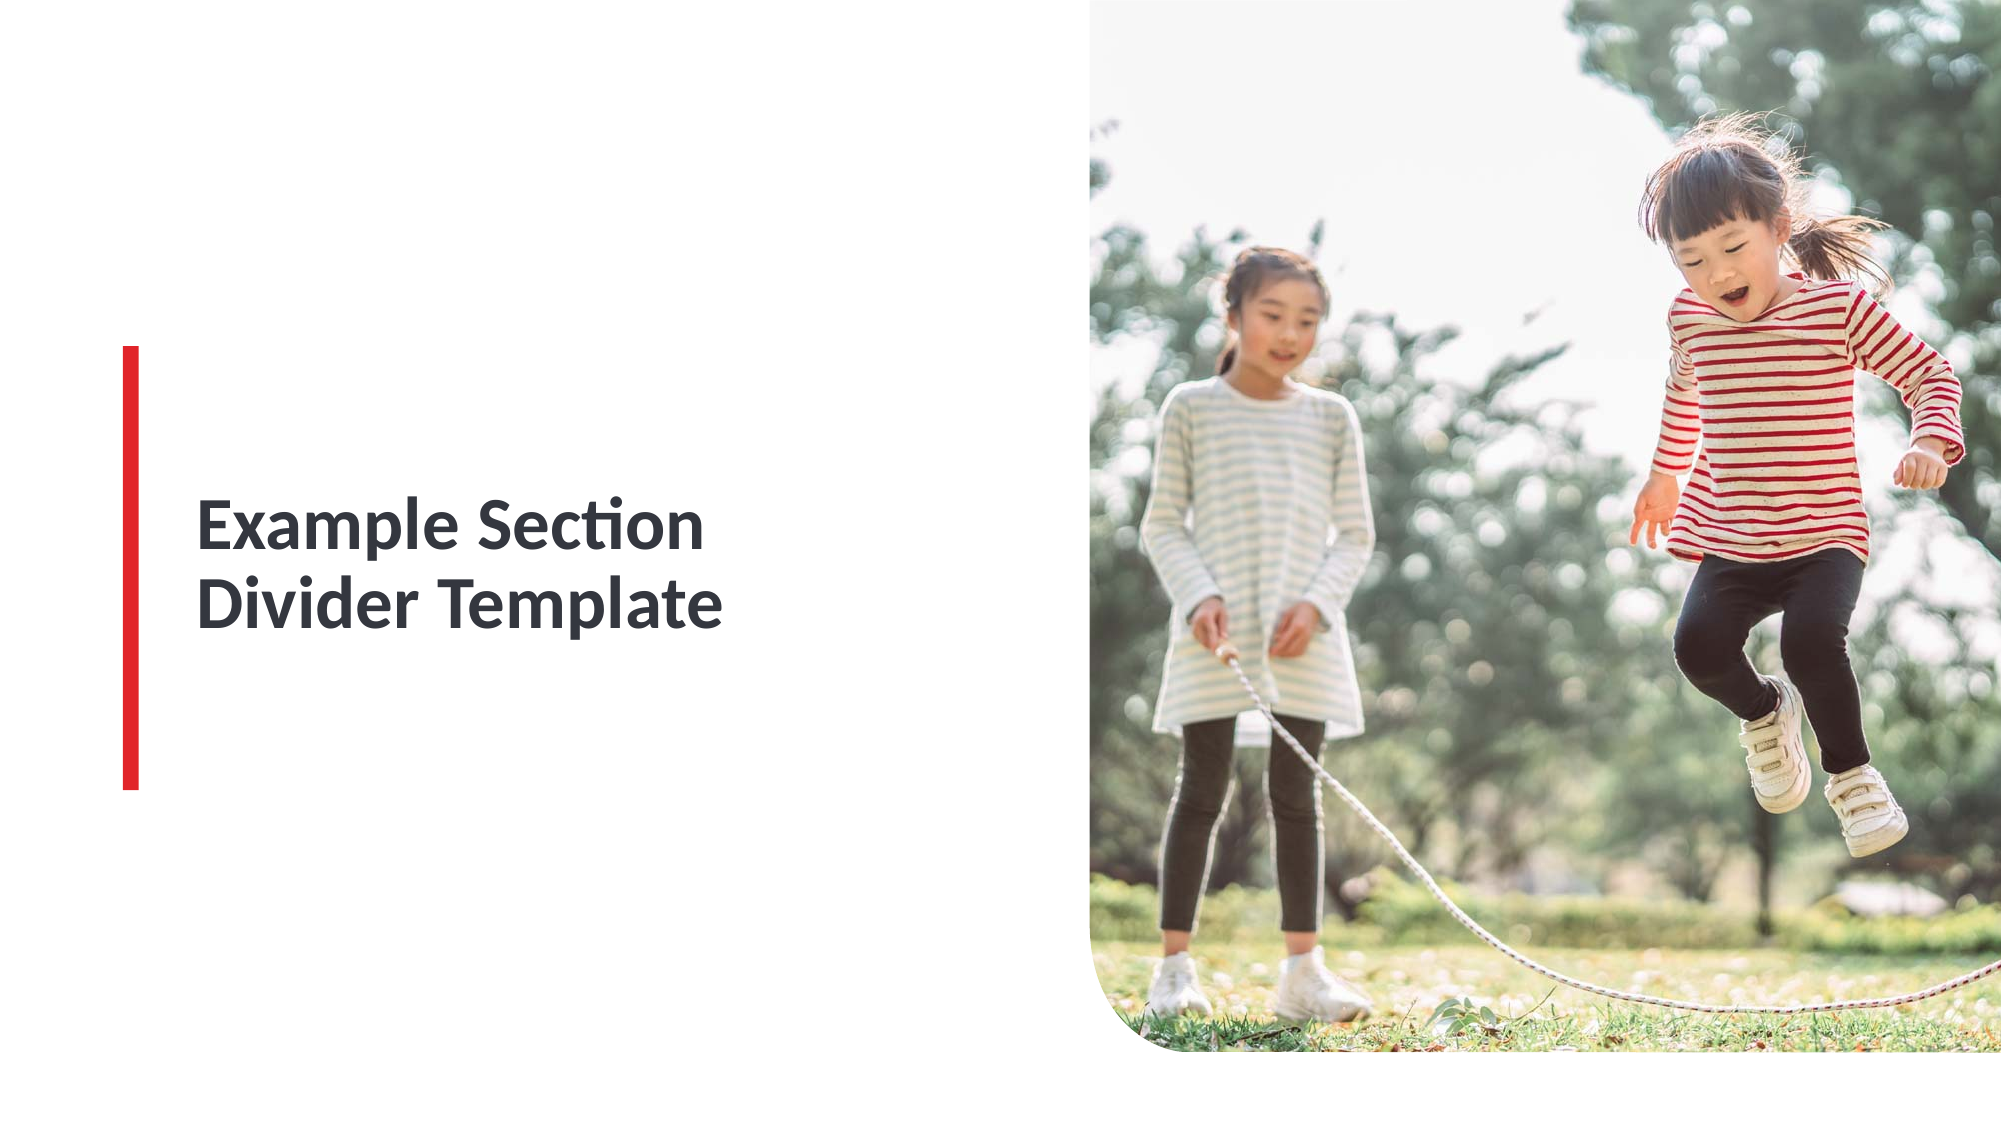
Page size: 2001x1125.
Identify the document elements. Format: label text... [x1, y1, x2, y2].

picture [1089, 0, 2001, 1053]
title Example Section Divider Template [196, 377, 911, 752]
